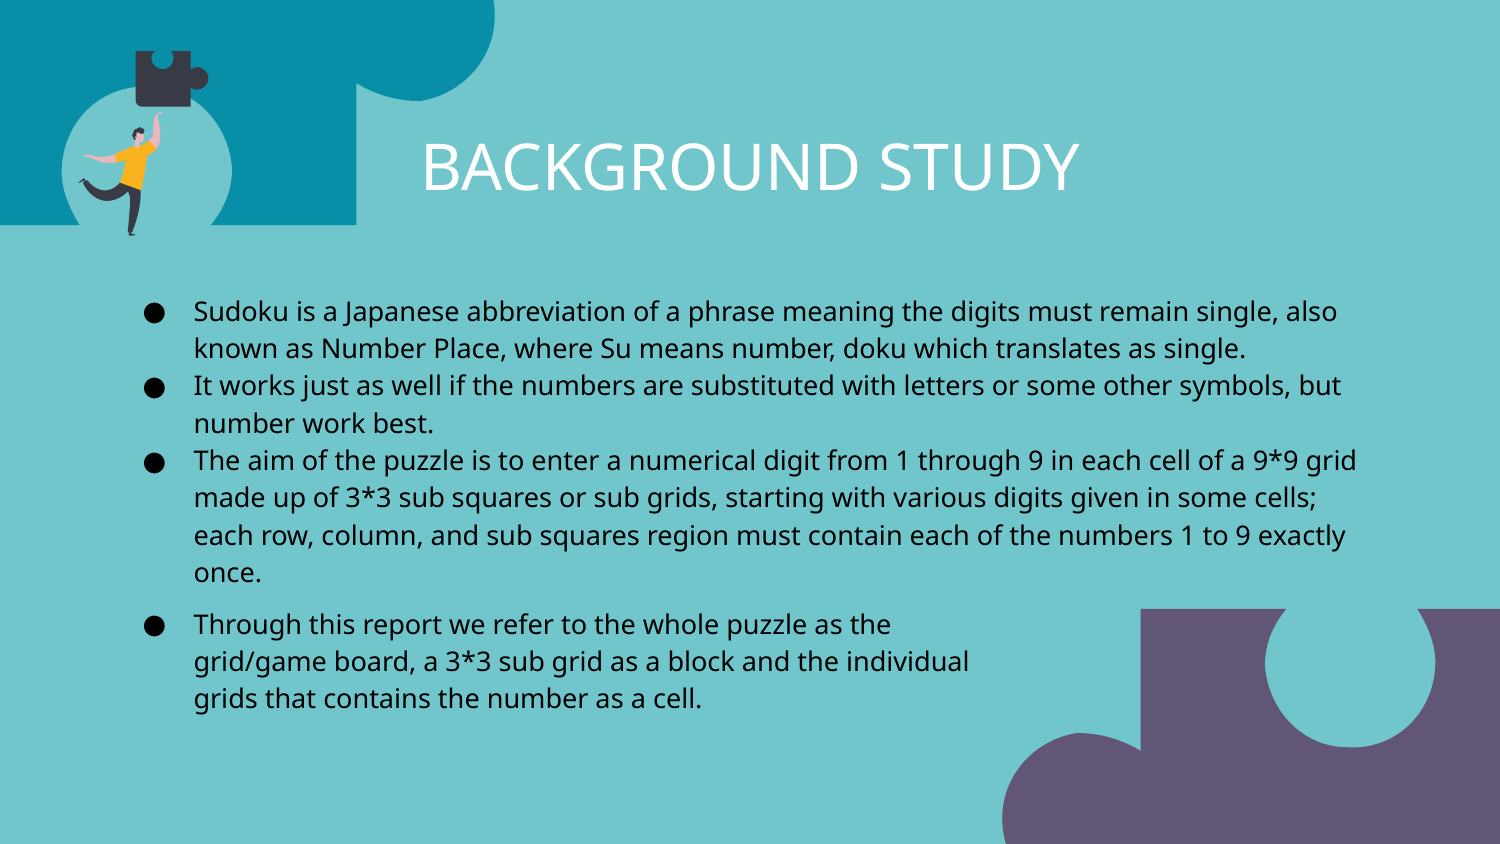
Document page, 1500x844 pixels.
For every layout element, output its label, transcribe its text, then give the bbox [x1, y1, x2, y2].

title BACKGROUND STUDY [405, 110, 1315, 246]
text_box Through this report we refer to the whole puzzle as the grid/game board, a 3*3 sub grid as a block and the individual grids that contains the number as a cell. [103, 587, 1013, 730]
text_box Sudoku is a Japanese abbreviation of a phrase meaning the digits must remain single, also known as Number Place, where Su means number, doku which translates as single. It works just as well if the numbers are substituted with letters or some other symbols, but number work best. The aim of the puzzle is to enter a numerical digit from 1 through 9 in each cell of a 9*9 grid made up of 3*3 sub squares or sub grids, starting with various digits given in some cells; each row, column, and sub squares region must contain each of the numbers 1 to 9 exactly once. [103, 274, 1386, 603]
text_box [78, 50, 209, 236]
